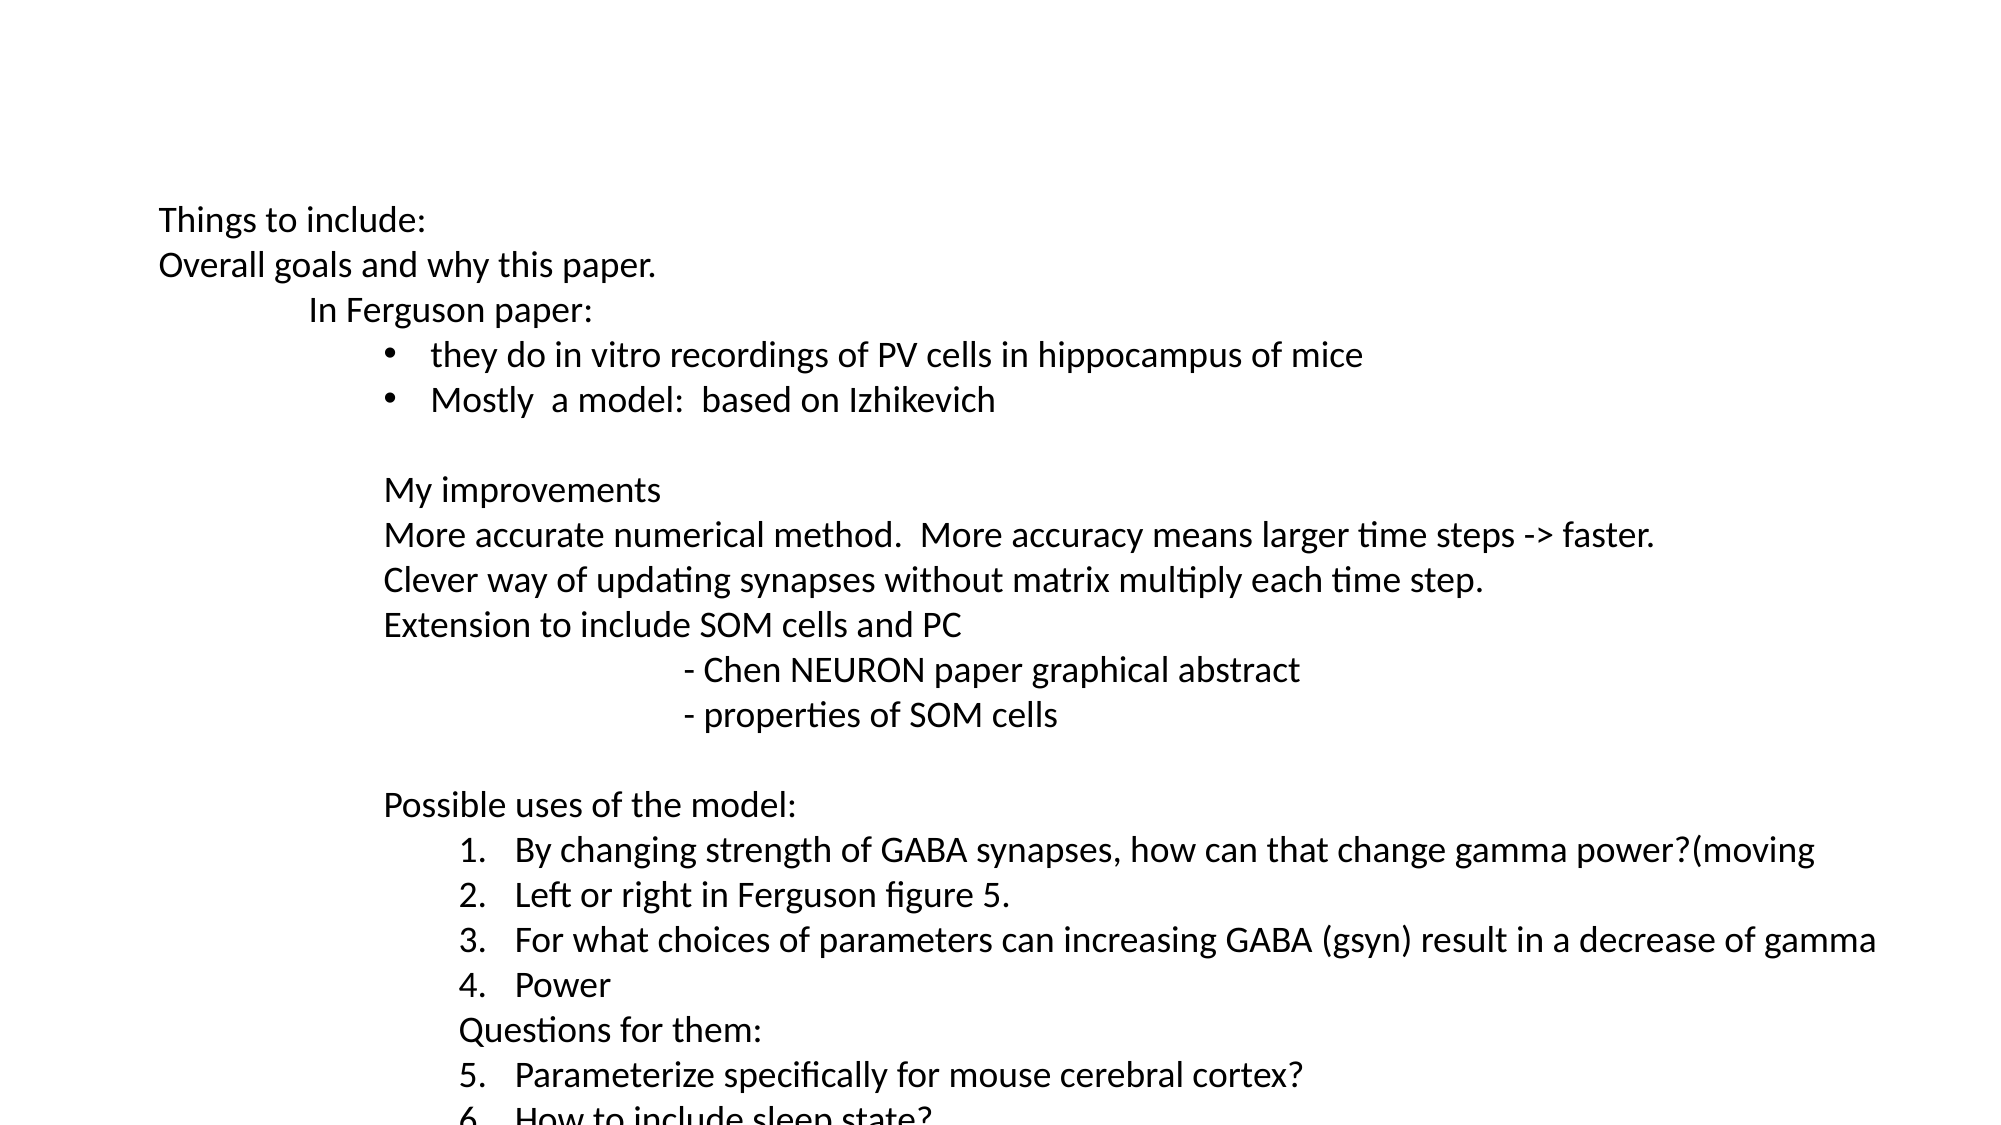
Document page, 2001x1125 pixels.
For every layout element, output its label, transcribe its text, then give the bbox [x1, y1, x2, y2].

text_box Things to include: Overall goals and why this paper. In Ferguson paper: they do in vitro recordings of PV cells in hippocampus of mice Mostly a model: based on Izhikevich My improvements More accurate numerical method. More accuracy means larger time steps -> faster. Clever way of updating synapses without matrix multiply each time step. Extension to include SOM cells and PC - Chen NEURON paper graphical abstract - properties of SOM cells Possible uses of the model: By changing strength of GABA synapses, how can that change gamma power?(moving Left or right in Ferguson figure 5. For what choices of parameters can increasing GABA (gsyn) result in a decrease of gamma Power Questions for them: Parameterize specifically for mouse cerebral cortex? How to include sleep state? [143, 187, 1903, 1125]
